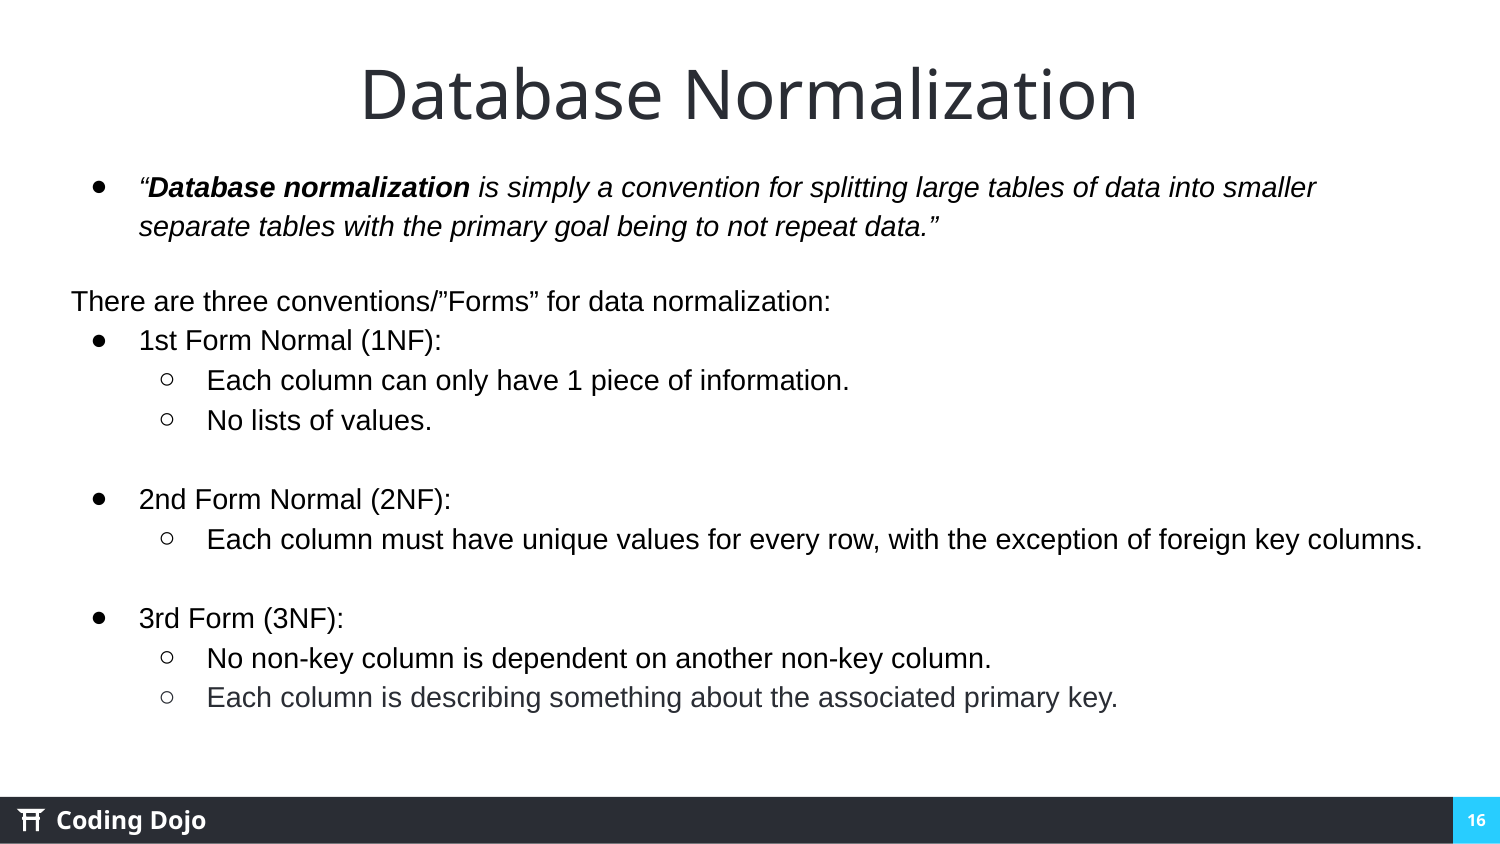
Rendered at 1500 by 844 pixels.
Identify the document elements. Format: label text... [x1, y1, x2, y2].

list “Database normalization is simply a convention for splitting large tables of data into smaller separate tables with the primary goal being to not repeat data.” There are three conventions/”Forms” for data normalization: 1st Form Normal (1NF): Each column can only have 1 piece of information. No lists of values. 2nd Form Normal (2NF): Each column must have unique values for every row, with the exception of foreign key columns. 3rd Form (3NF): No non-key column is dependent on another non-key column. Each column is describing something about the associated primary key. [55, 148, 1445, 771]
title Database Normalization [103, 21, 1397, 148]
picture [15, 804, 47, 836]
